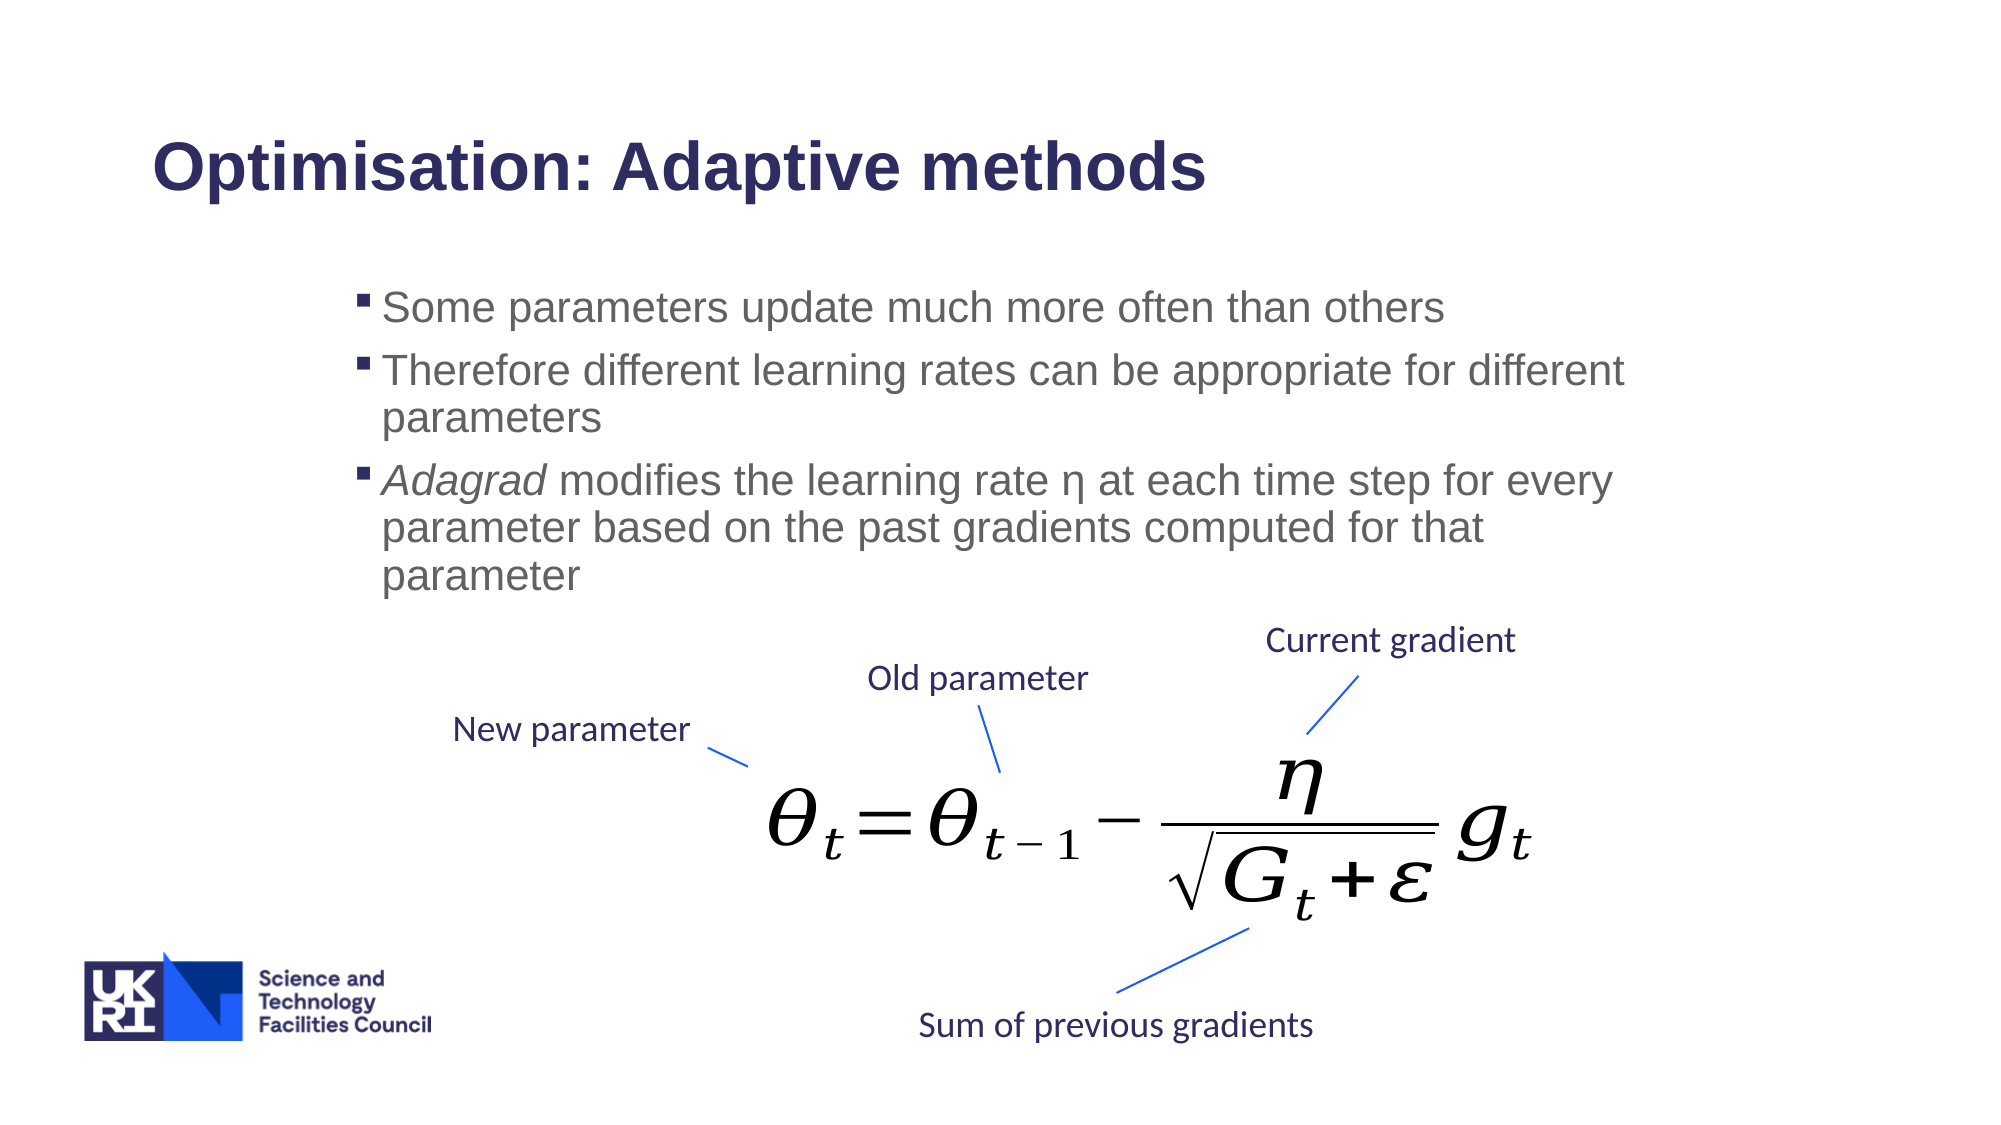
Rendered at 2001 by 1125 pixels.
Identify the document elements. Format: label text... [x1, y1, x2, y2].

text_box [1306, 675, 1359, 735]
text_box New parameter [437, 696, 707, 757]
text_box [1116, 928, 1250, 993]
text_box Sum of previous gradients [903, 992, 1330, 1053]
picture [84, 951, 431, 1041]
list Some parameters update much more often than others Therefore different learning rates can be appropriate for different parameters Adagrad modifies the learning rate η at each time step for every parameter based on the past gradients computed for that parameter [338, 277, 1689, 951]
text_box Old parameter [852, 645, 1105, 706]
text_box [707, 747, 748, 767]
title Optimisation: Adaptive methods [137, 59, 1863, 278]
text_box Current gradient [1251, 607, 1532, 667]
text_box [978, 706, 1000, 773]
